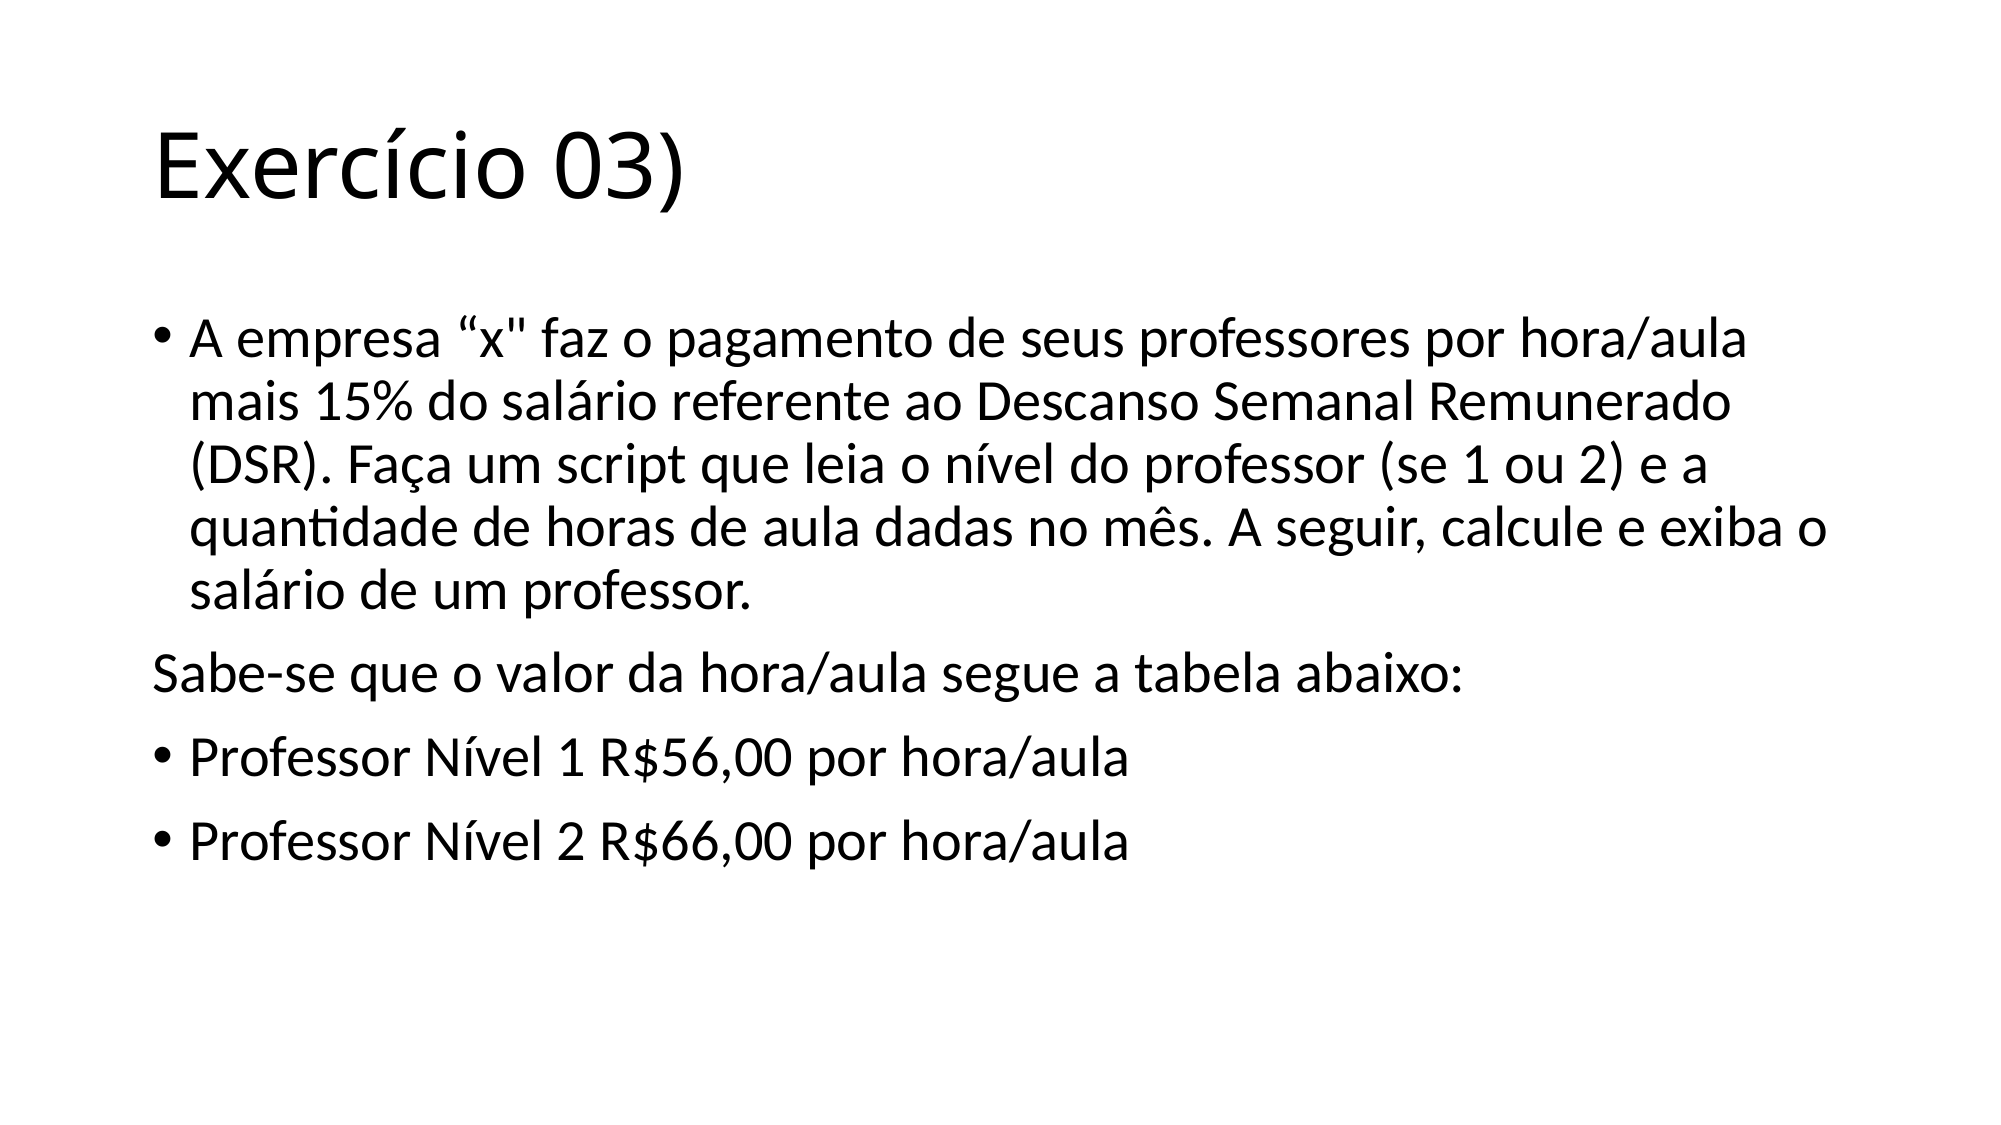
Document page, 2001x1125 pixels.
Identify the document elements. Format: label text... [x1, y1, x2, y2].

title Exercício 03) [137, 59, 1863, 278]
list A empresa “x" faz o pagamento de seus professores por hora/aula mais 15% do salário referente ao Descanso Semanal Remunerado (DSR). Faça um script que leia o nível do professor (se 1 ou 2) e a quantidade de horas de aula dadas no mês. A seguir, calcule e exiba o salário de um professor. Sabe-se que o valor da hora/aula segue a tabela abaixo: Professor Nível 1 R$56,00 por hora/aula Professor Nível 2 R$66,00 por hora/aula [137, 299, 1863, 1014]
